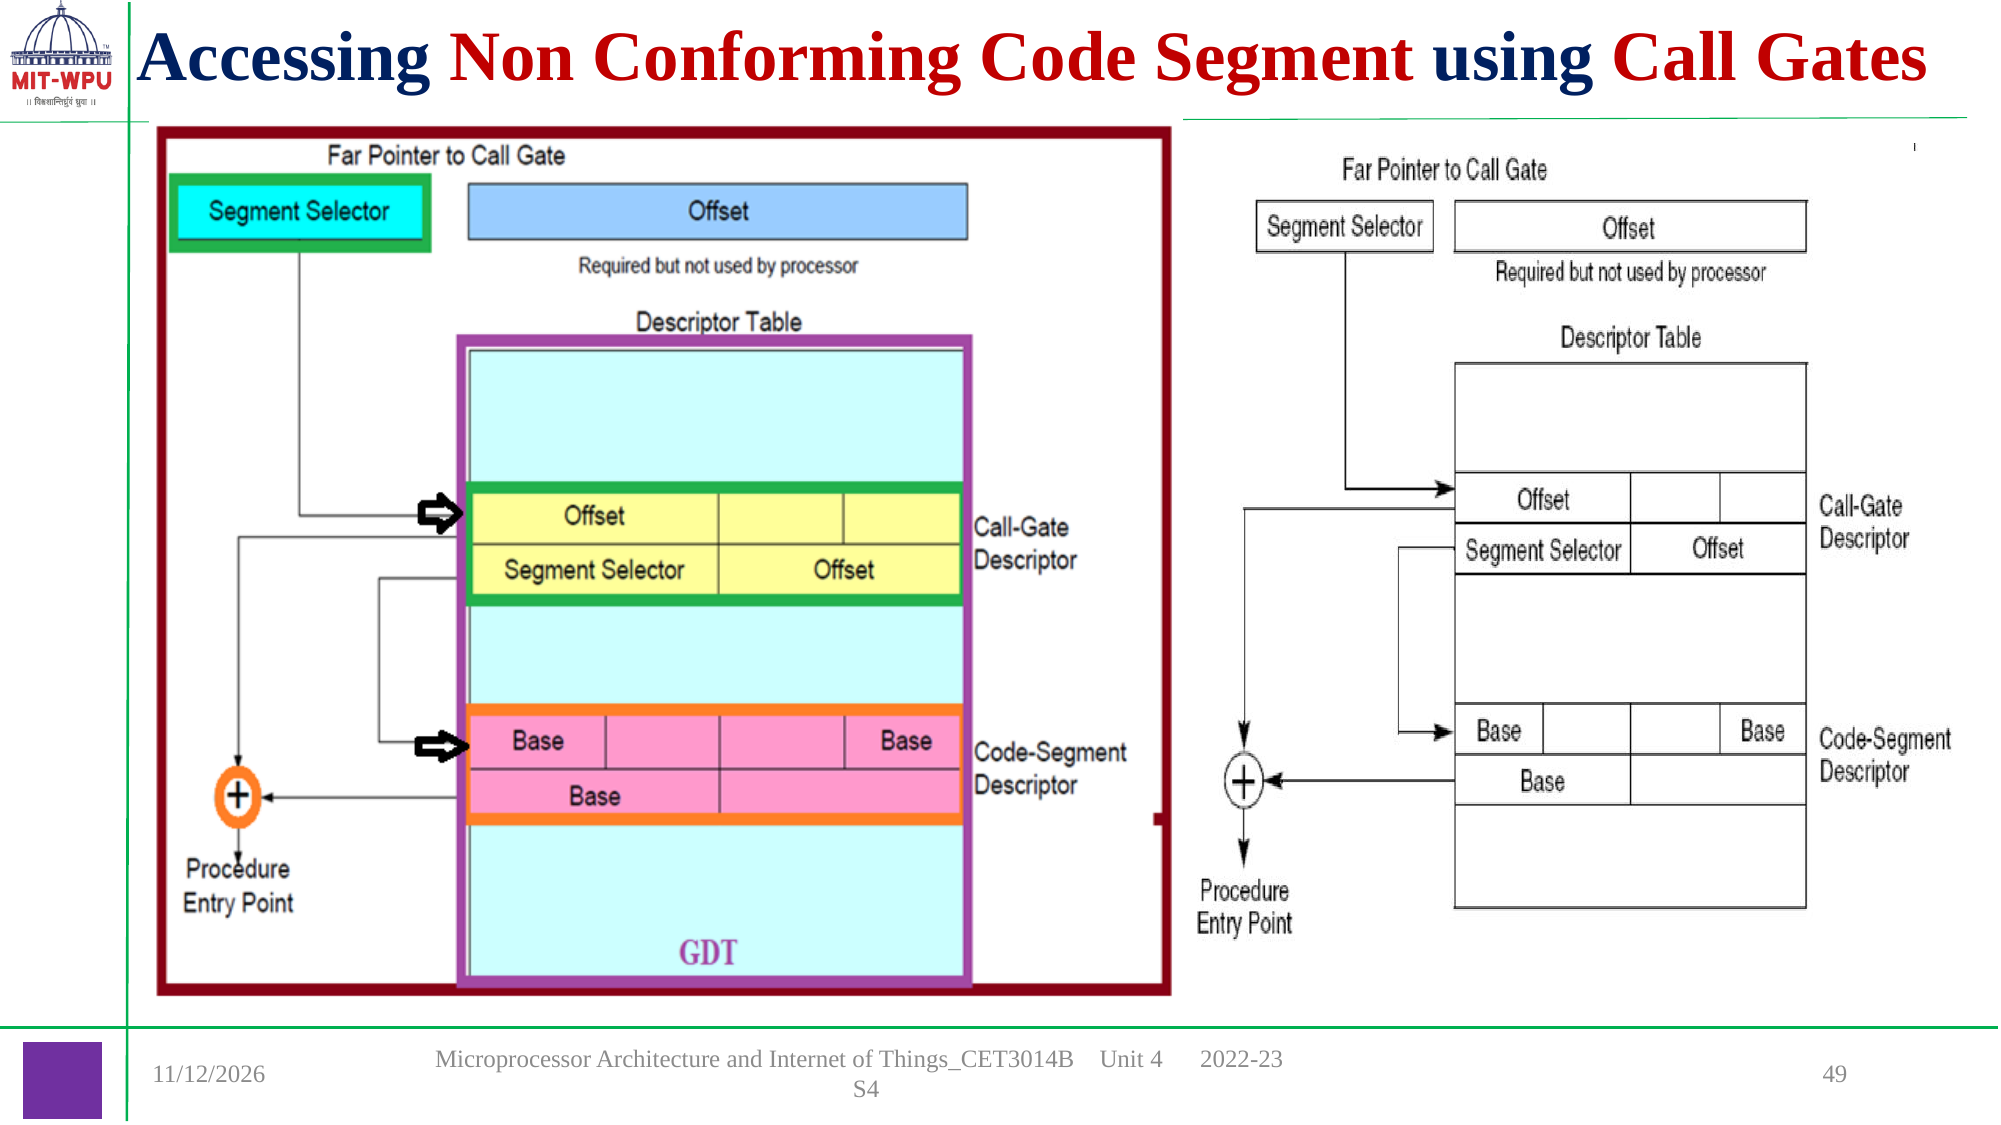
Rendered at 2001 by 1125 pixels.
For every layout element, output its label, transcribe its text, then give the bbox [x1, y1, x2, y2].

slide_number 49 [1412, 1042, 1863, 1103]
text_box [23, 1042, 102, 1119]
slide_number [137, 1042, 407, 1103]
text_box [126, 2, 130, 1027]
title Accessing Non Conforming Code Segment using Call Gates [101, 0, 1965, 117]
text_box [1183, 117, 1968, 123]
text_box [0, 117, 126, 123]
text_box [126, 1028, 130, 1122]
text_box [130, 117, 149, 123]
picture [149, 114, 1965, 1004]
footer Microprocessor Architecture and Internet of Things_CET3014B Unit 4 2022-23 S4 [407, 1042, 1338, 1103]
picture [10, 0, 124, 108]
